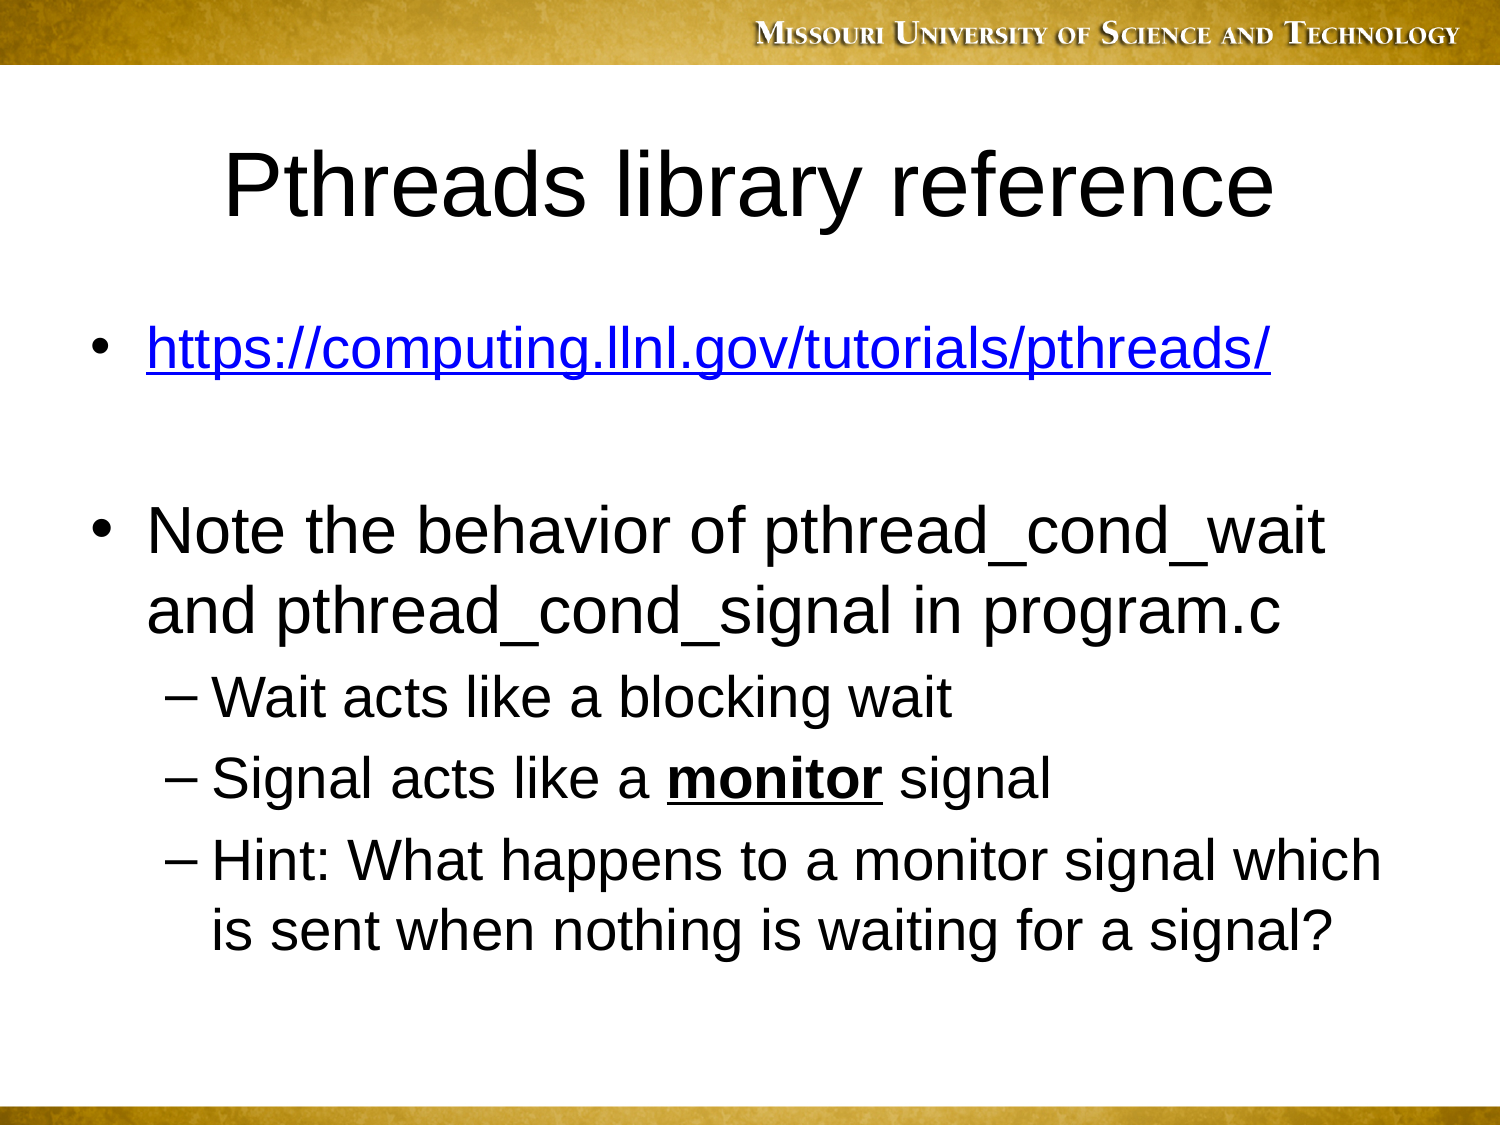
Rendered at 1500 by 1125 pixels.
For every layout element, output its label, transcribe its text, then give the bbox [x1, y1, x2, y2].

title Pthreads library reference [75, 85, 1425, 274]
picture [0, 0, 1500, 1125]
list https://computing.llnl.gov/tutorials/pthreads/ Note the behavior of pthread_cond_wait and pthread_cond_signal in program.c Wait acts like a blocking wait Signal acts like a monitor signal Hint: What happens to a monitor signal which is sent when nothing is waiting for a signal? [75, 303, 1425, 996]
